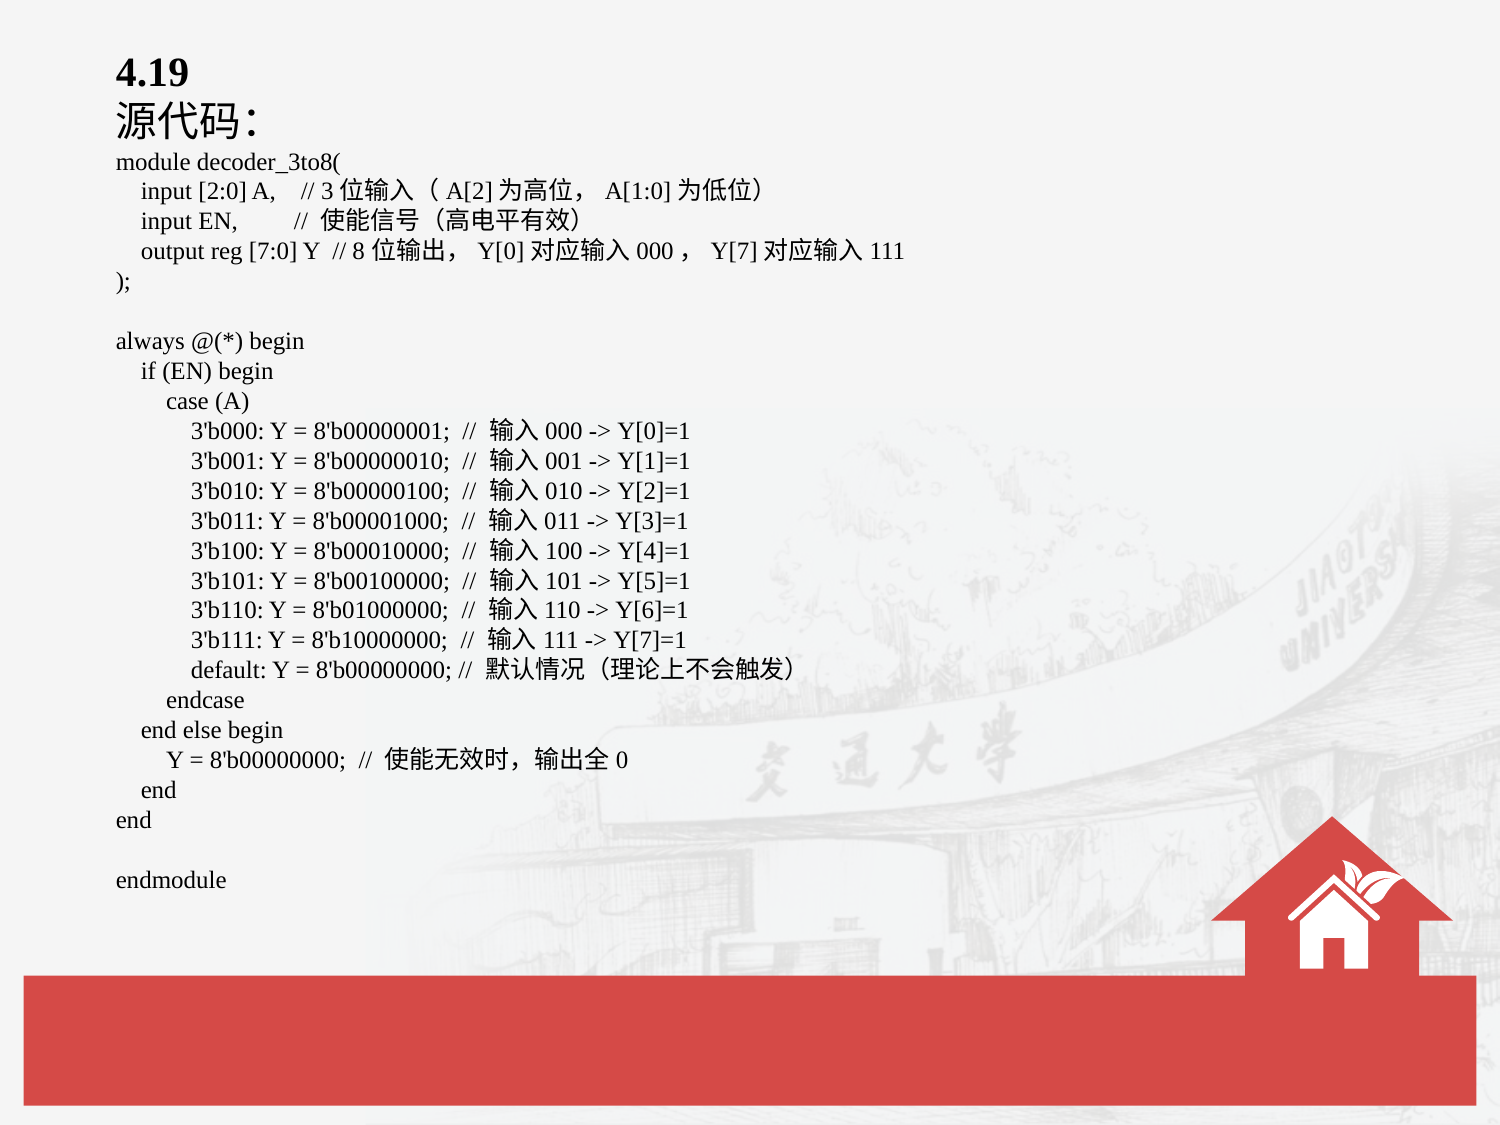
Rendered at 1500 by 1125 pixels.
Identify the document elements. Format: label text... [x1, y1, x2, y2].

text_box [23, 816, 1477, 1106]
text_box 4.19 源代码： module decoder_3to8( input [2:0] A, // 3位输入（A[2]为高位，A[1:0]为低位） input EN, // 使能信号（高电平有效） output reg [7:0] Y // 8位输出，Y[0]对应输入000，Y[7]对应输入111 ); always @(*) begin if (EN) begin case (A) 3'b000: Y = 8'b00000001; // 输入000 -> Y[0]=1 3'b001: Y = 8'b00000010; // 输入001 -> Y[1]=1 3'b010: Y = 8'b00000100; // 输入010 -> Y[2]=1 3'b011: Y = 8'b00001000; // 输入011 -> Y[3]=1 3'b100: Y = 8'b00010000; // 输入100 -> Y[4]=1 3'b101: Y = 8'b00100000; // 输入101 -> Y[5]=1 3'b110: Y = 8'b01000000; // 输入110 -> Y[6]=1 3'b111: Y = 8'b10000000; // 输入111 -> Y[7]=1 default: Y = 8'b00000000; // 默认情况（理论上不会触发） endcase end else begin Y = 8'b00000000; // 使能无效时，输出全0 end end endmodule [101, 37, 1500, 951]
